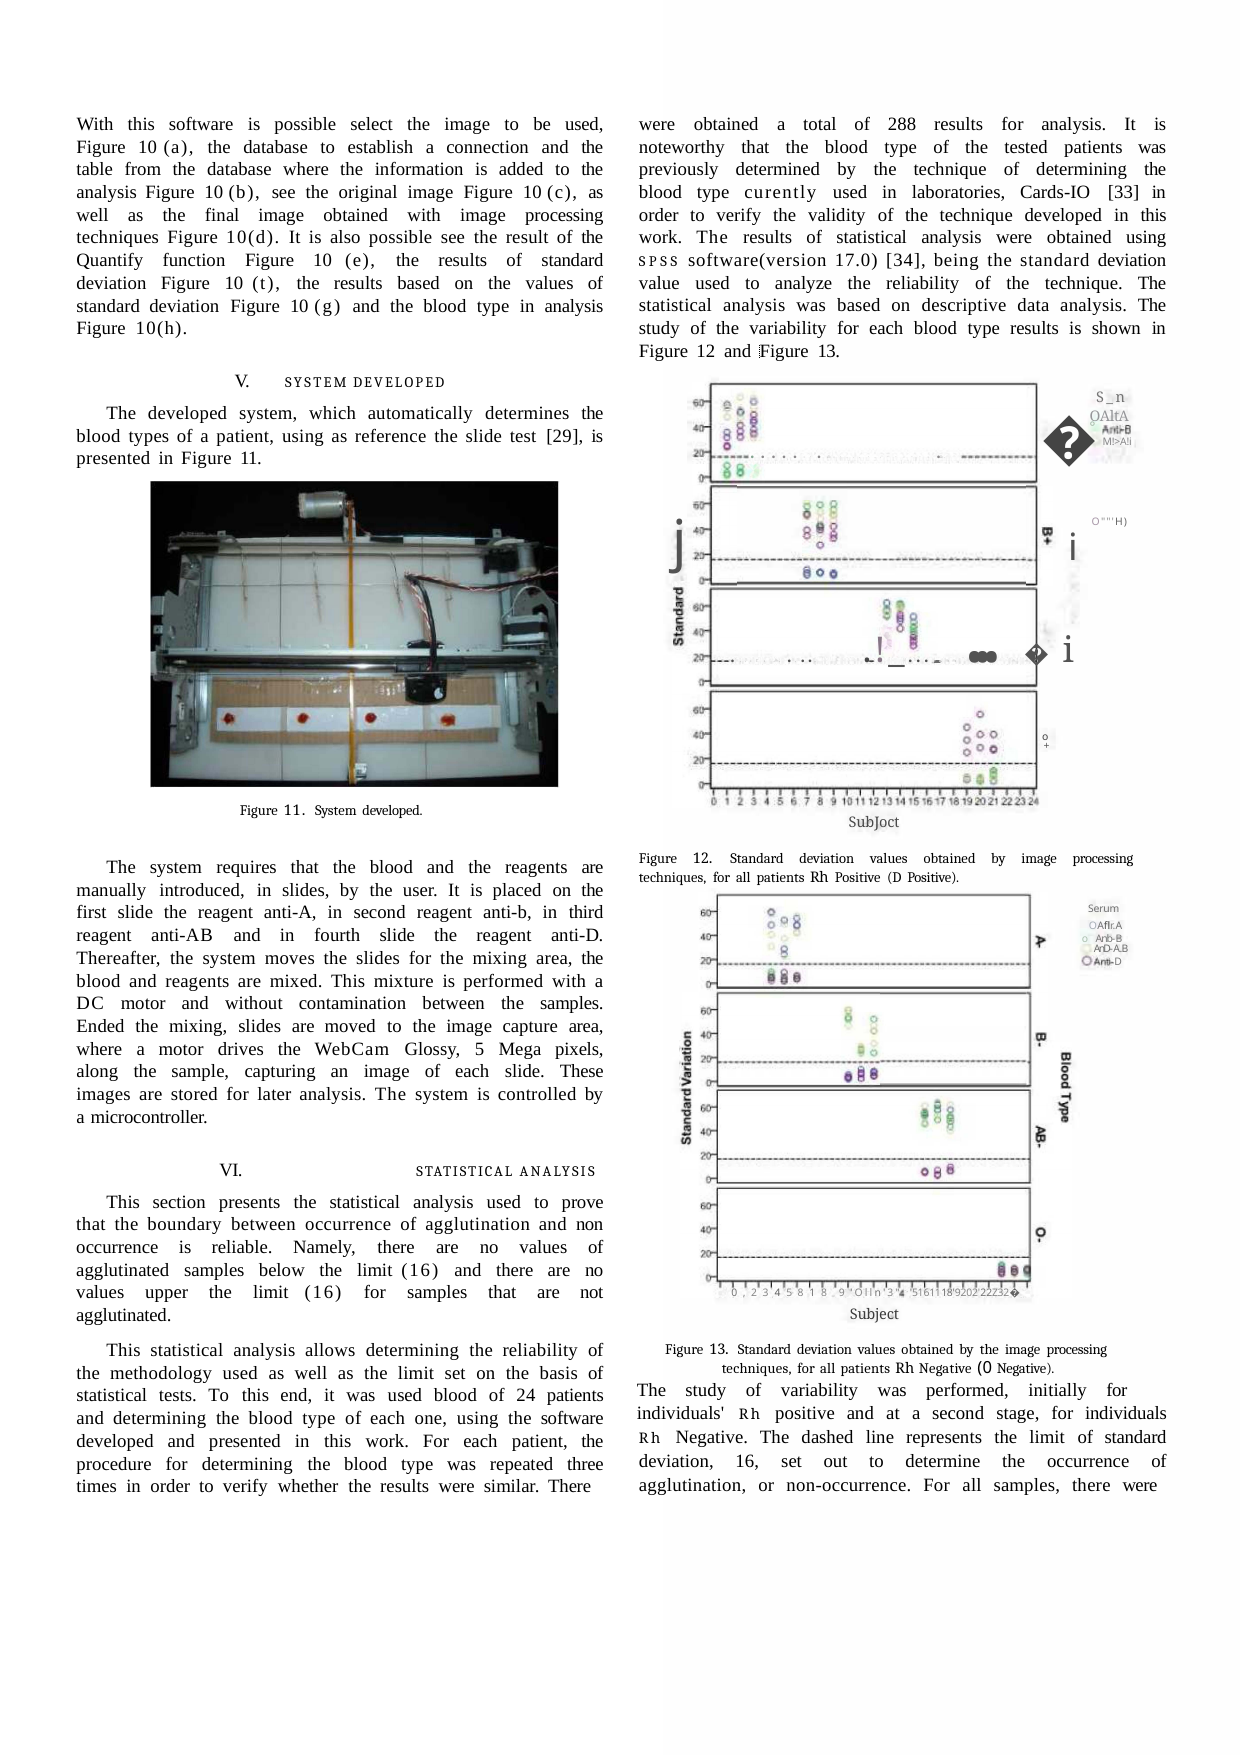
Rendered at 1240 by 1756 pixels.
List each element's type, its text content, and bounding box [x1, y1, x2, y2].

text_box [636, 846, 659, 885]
text_box V. SYSTEM DEVELOPED [232, 370, 458, 392]
picture [1080, 954, 1114, 967]
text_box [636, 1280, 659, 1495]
text_box Figure 11. System developed. [237, 798, 440, 819]
text_box With this software is possible select the image to be used, Figure 10 (a), the database to establish a connection and the table from the database where the information is added to the analysis Figure 10 (b), see the original image Figure 10 (c), as well as the final image obtained with image processing techniques Figure 10(d). It is also possible see the result of the Quantify function Figure 10 (e), the results of standard deviation Figure 10 (t), the results based on the values of standard deviation Figure 10 (g) and the blood type in analysis Figure 10(h). [74, 109, 604, 339]
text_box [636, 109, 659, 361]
text_box The system requires that the blood and the reagents are manually introduced, in slides, by the user. It is placed on the first slide the reagent anti-A, in second reagent anti-b, in third reagent anti-AB and in fourth slide the reagent anti-D. Thereafter, the system moves the slides for the mixing area, the blood and reagents are mixed. This mixture is performed with a DC motor and without contamination between the samples. Ended the mixing, slides are moved to the image capture area, where a motor drives the WebCam Glossy, 5 Mega pixels, along the sample, capturing an image of each slide. These images are stored for later analysis. The system is controlled by a microcontroller. [74, 852, 605, 1127]
picture [679, 1041, 1073, 1299]
picture [697, 891, 1049, 1027]
text_box The developed system, which automatically determines the blood types of a patient, using as reference the slide test [29], is presented in Figure 11. [74, 398, 605, 469]
text_box VI. STATISTICAL ANALYSIS This section presents the statistical analysis used to prove that the boundary between occurrence of agglutination and non occurrence is reliable. Namely, there are no values of agglutinated samples below the limit (16) and there are no values upper the limit (16) for samples that are not agglutinated. This statistical analysis allows determining the reliability of the methodology used as well as the limit set on the basis of statistical tests. To this end, it was used blood of 24 patients and determining the blood type of each one, using the software developed and presented in this work. For each patient, the procedure for determining the blood type was repeated three times in order to verify whether the results were similar. There [74, 1151, 605, 1497]
picture [1091, 421, 1131, 435]
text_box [663, 0, 1240, 1755]
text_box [680, 991, 1047, 1088]
picture [149, 481, 561, 789]
picture [671, 485, 1054, 809]
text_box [691, 485, 1024, 586]
